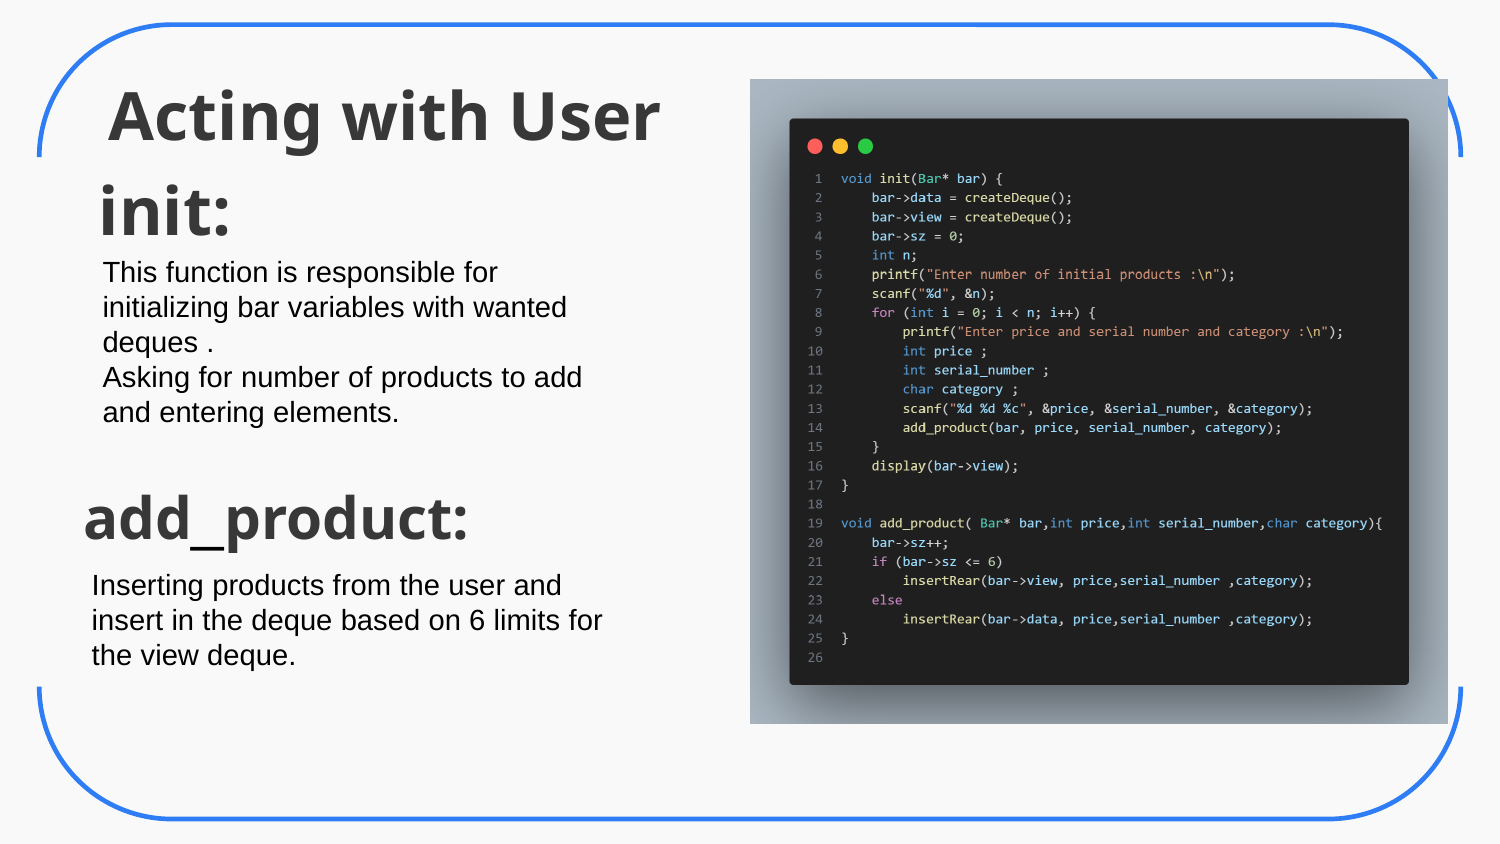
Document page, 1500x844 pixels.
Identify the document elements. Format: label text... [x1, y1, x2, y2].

text_box init: [84, 176, 247, 256]
text_box add_product: [68, 473, 539, 559]
title Acting with User [93, 65, 692, 177]
picture [749, 79, 1448, 724]
text_box Inserting products from the user and insert in the deque based on 6 limits for the view deque. [76, 559, 655, 714]
text_box This function is responsible for initializing bar variables with wanted deques . Asking for number of products to add and entering elements. [87, 246, 635, 436]
